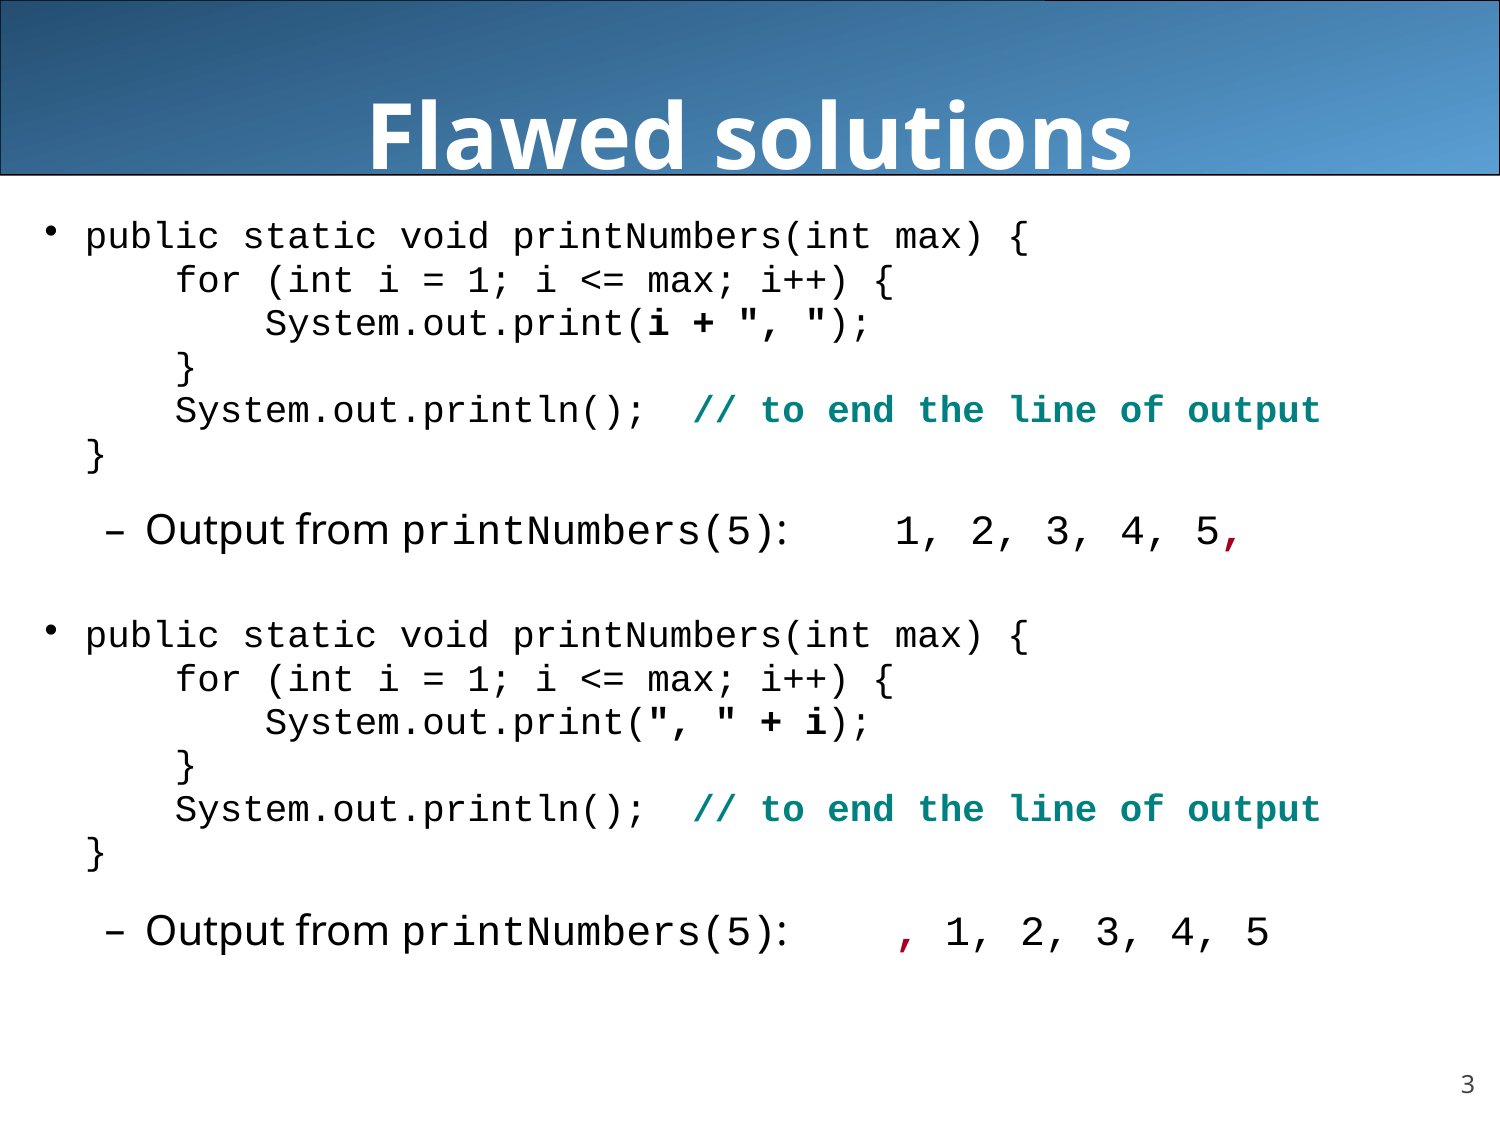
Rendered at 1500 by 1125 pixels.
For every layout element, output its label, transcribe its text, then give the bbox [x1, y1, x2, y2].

title Flawed solutions [75, 0, 1425, 188]
list public static void printNumbers(int max) { for (int i = 1; i <= max; i++) { System.out.print(i + ", "); } System.out.println(); // to end the line of output } Output from printNumbers(5): 1, 2, 3, 4, 5, public static void printNumbers(int max) { for (int i = 1; i <= max; i++) { System.out.print(", " + i); } System.out.println(); // to end the line of output } Output from printNumbers(5): , 1, 2, 3, 4, 5 [24, 212, 1500, 1063]
